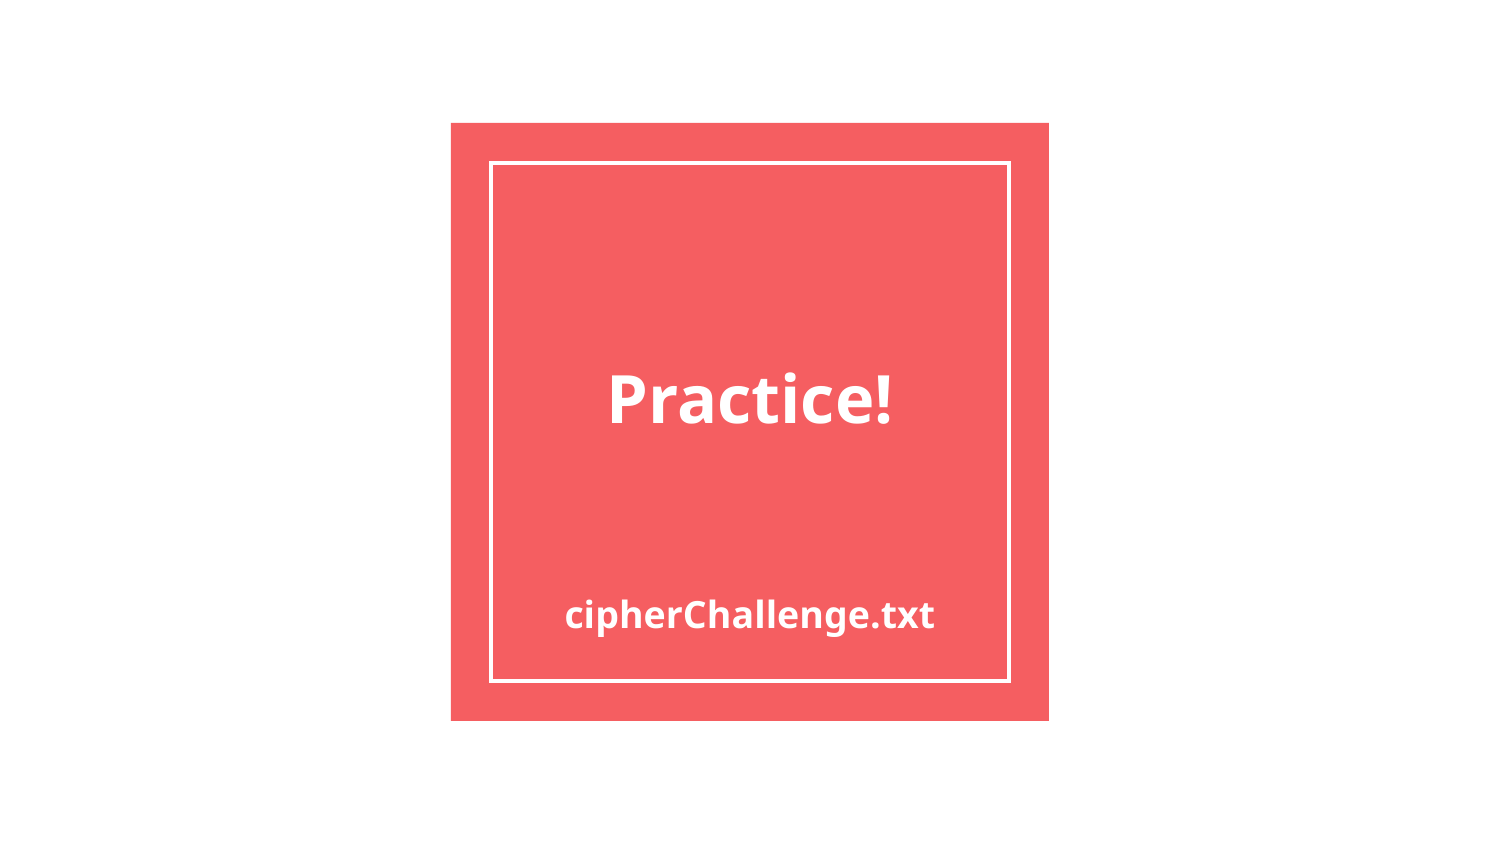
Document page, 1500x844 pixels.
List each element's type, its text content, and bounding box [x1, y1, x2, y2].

subtitle cipherChallenge.txt [507, 535, 993, 651]
title Practice! [507, 266, 993, 527]
